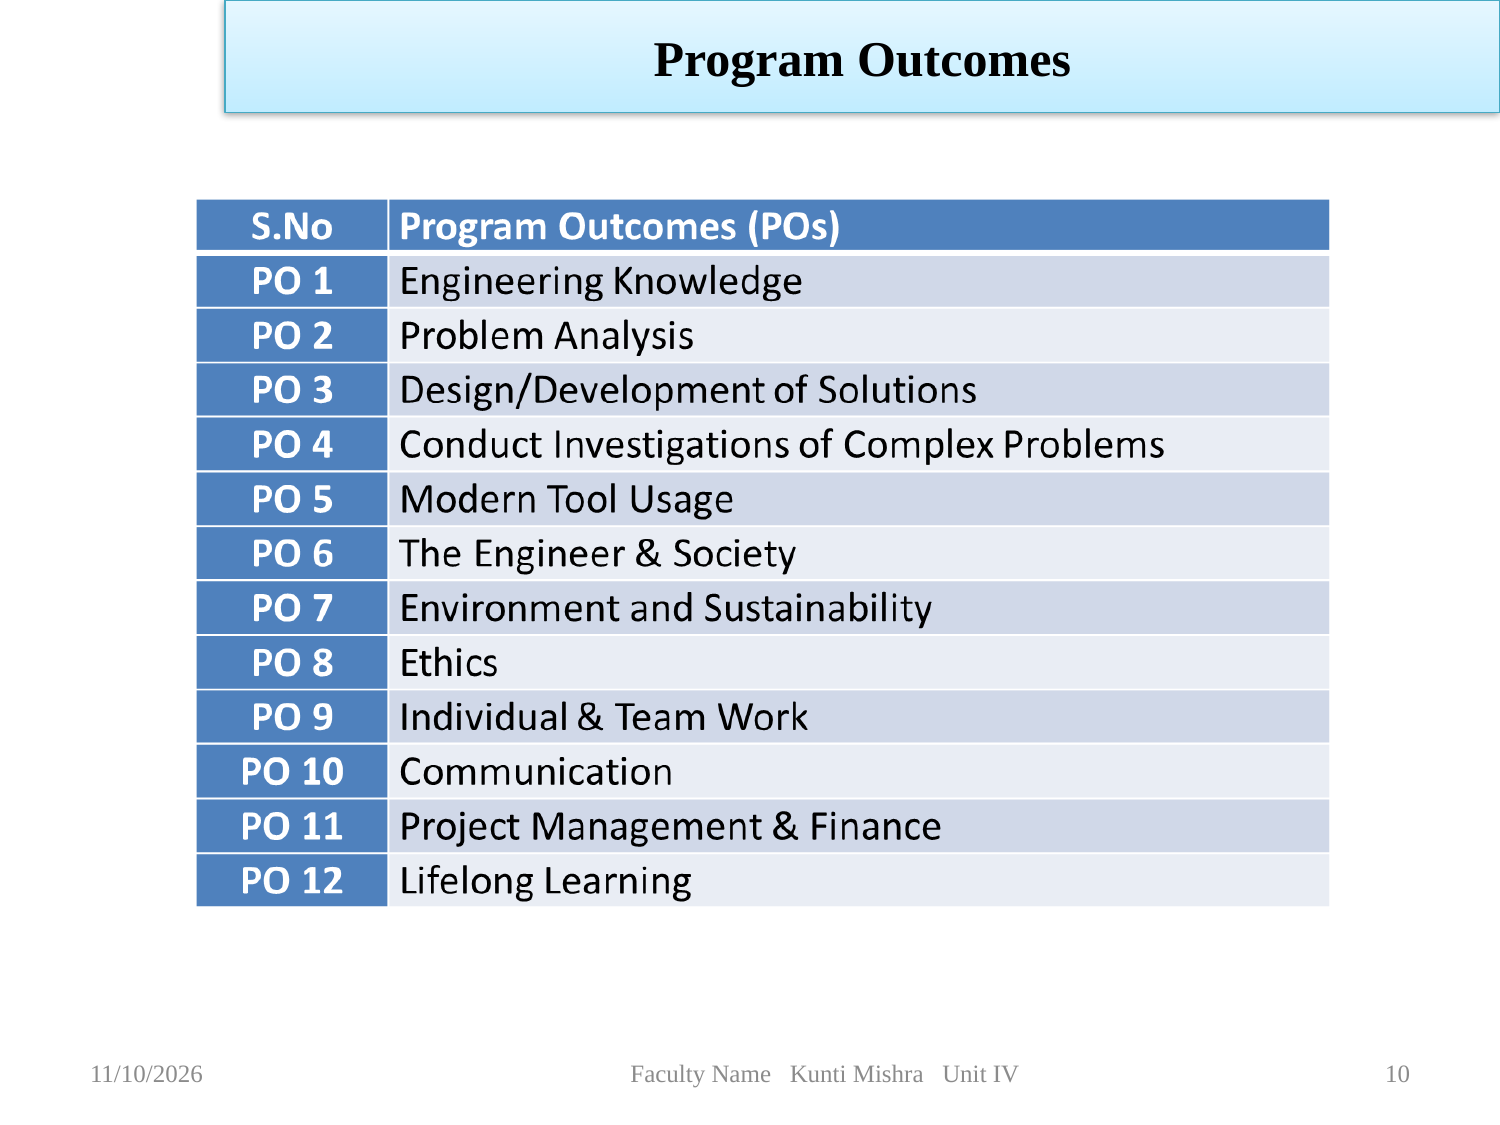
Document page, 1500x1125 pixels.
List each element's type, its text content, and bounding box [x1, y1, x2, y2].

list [194, 187, 1331, 931]
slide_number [75, 1042, 412, 1103]
slide_number 10 [1074, 1042, 1425, 1103]
text_box Program Outcomes [224, 0, 1500, 113]
footer Faculty Name Kunti Mishra Unit IV [412, 1042, 1074, 1103]
